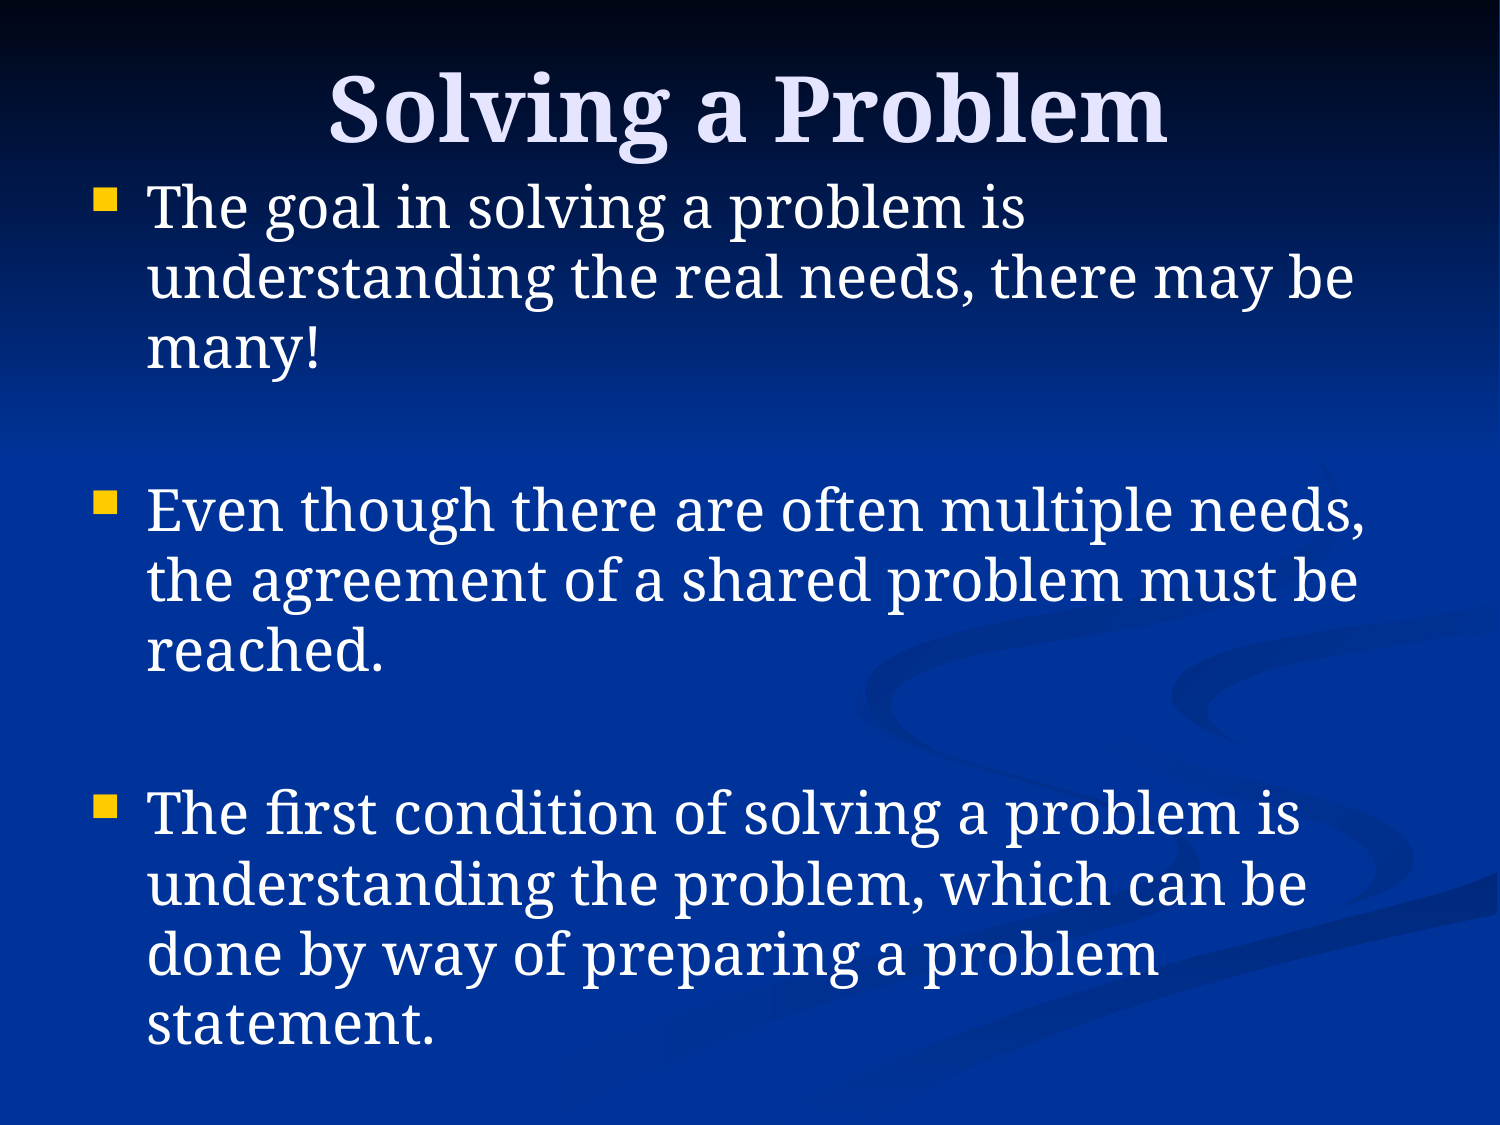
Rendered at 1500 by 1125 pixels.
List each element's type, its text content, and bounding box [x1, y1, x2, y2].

list The goal in solving a problem is understanding the real needs, there may be many! Even though there are often multiple needs, the agreement of a shared problem must be reached. The first condition of solving a problem is understanding the problem, which can be done by way of preparing a problem statement. You need to clearly understand a problem before you can solve it [74, 162, 1426, 1076]
title Solving a Problem [74, 12, 1426, 162]
